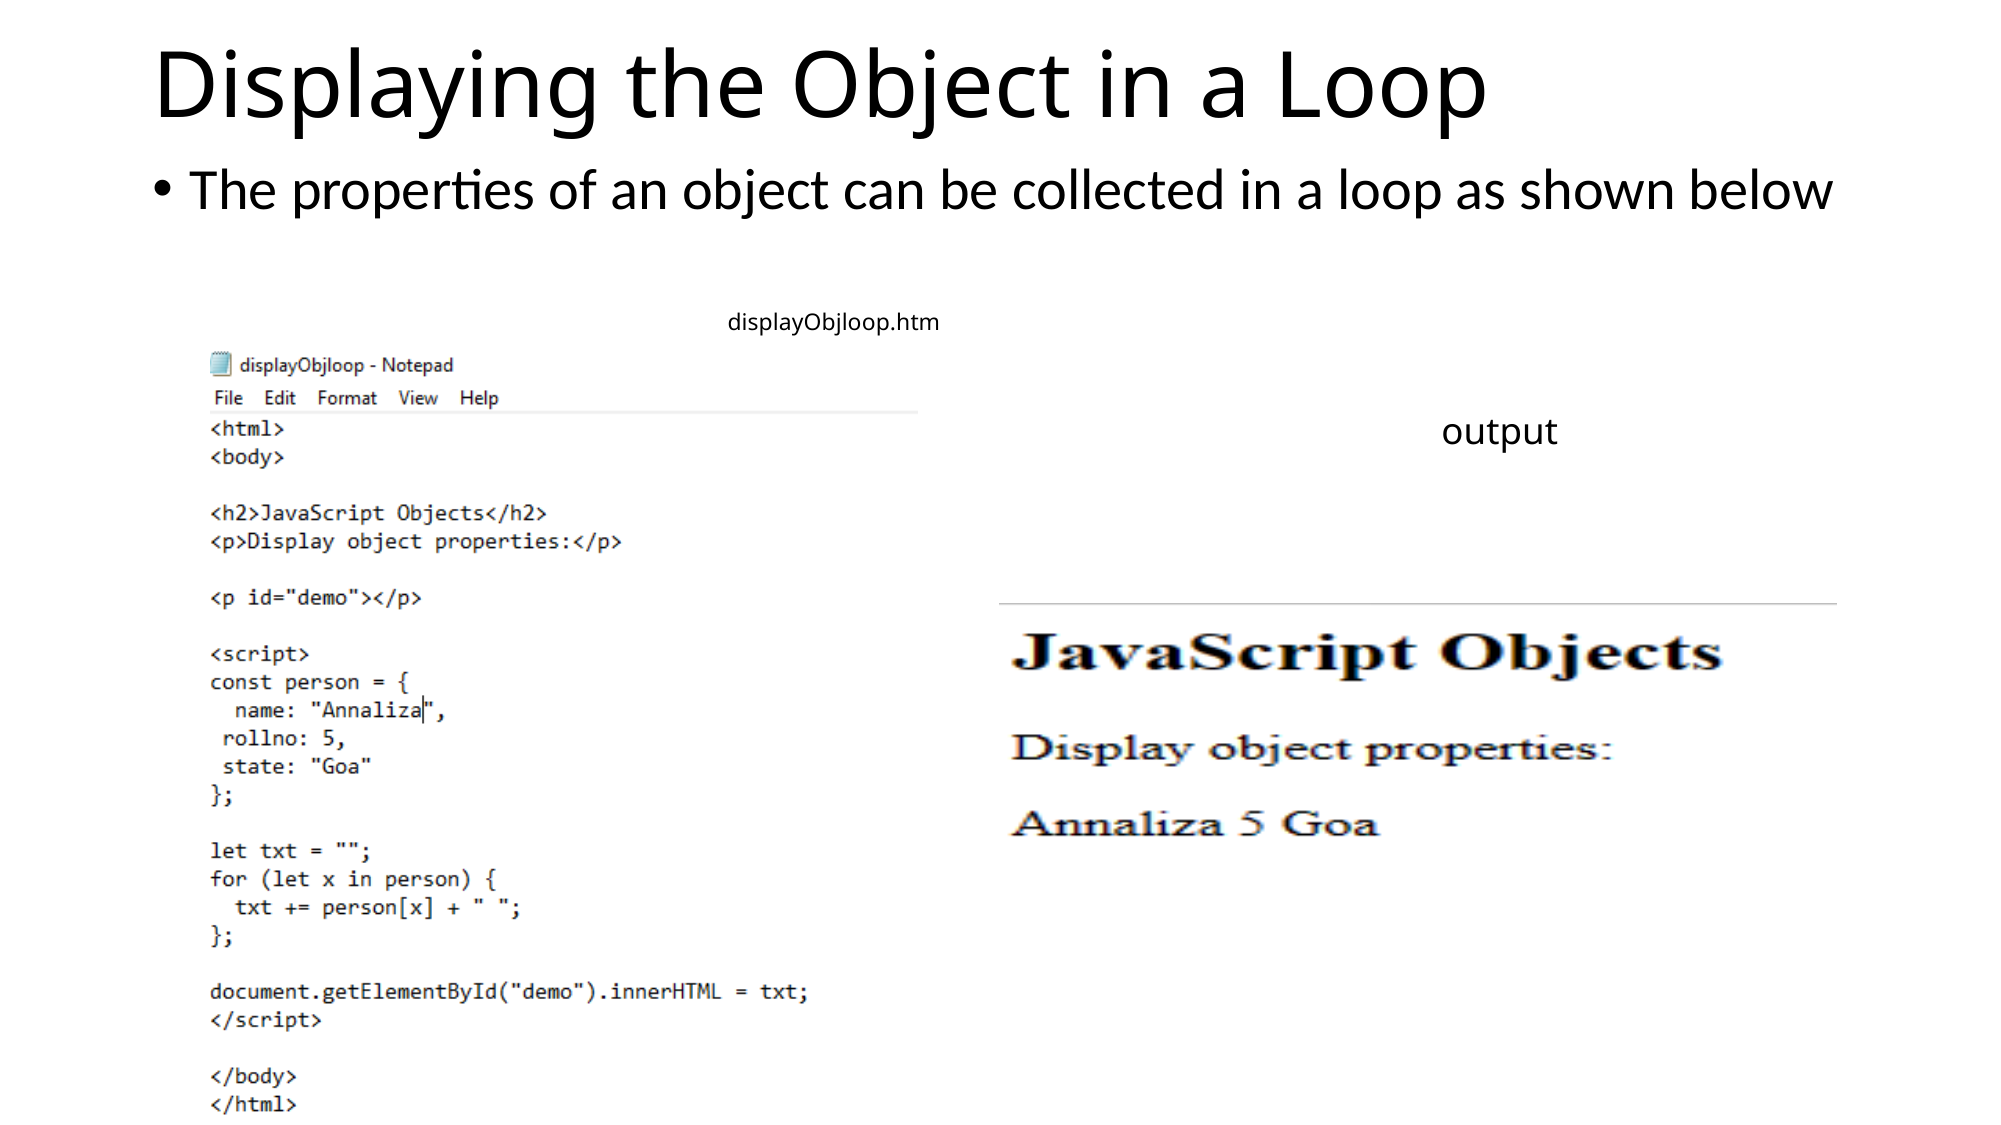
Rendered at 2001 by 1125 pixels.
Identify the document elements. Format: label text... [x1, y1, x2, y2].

text_box displayObjloop.htm [712, 295, 1000, 351]
title Displaying the Object in a Loop [137, 24, 1863, 151]
list The properties of an object can be collected in a loop as shown below [137, 151, 1863, 1014]
picture [999, 603, 1837, 926]
text_box output [1426, 404, 1714, 460]
picture [210, 350, 918, 1121]
